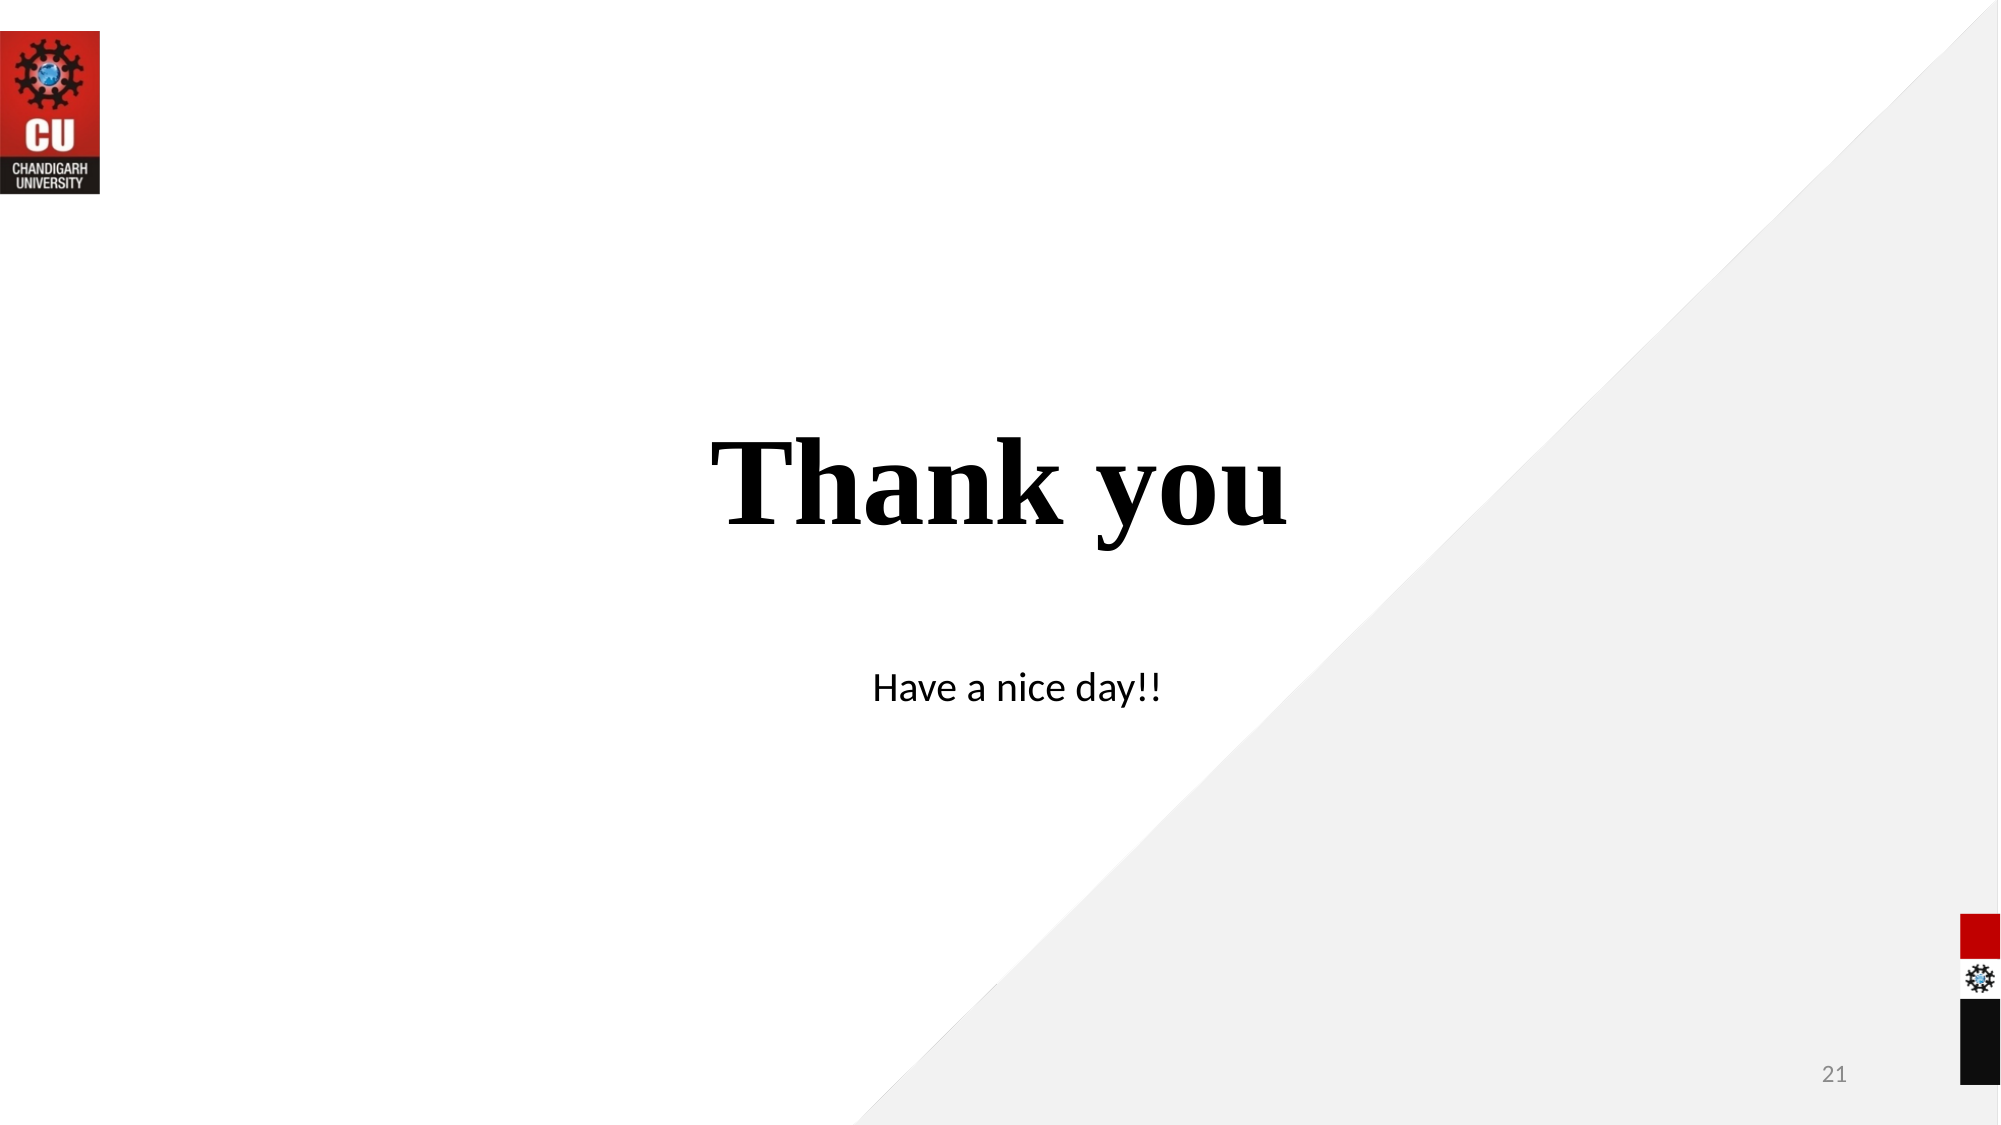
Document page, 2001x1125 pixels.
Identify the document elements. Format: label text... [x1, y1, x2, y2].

slide_number 21 [1412, 1042, 1863, 1103]
title Thank you [137, 375, 1863, 593]
text_box Have a nice day!! [725, 652, 1311, 717]
picture [0, 0, 2001, 1125]
